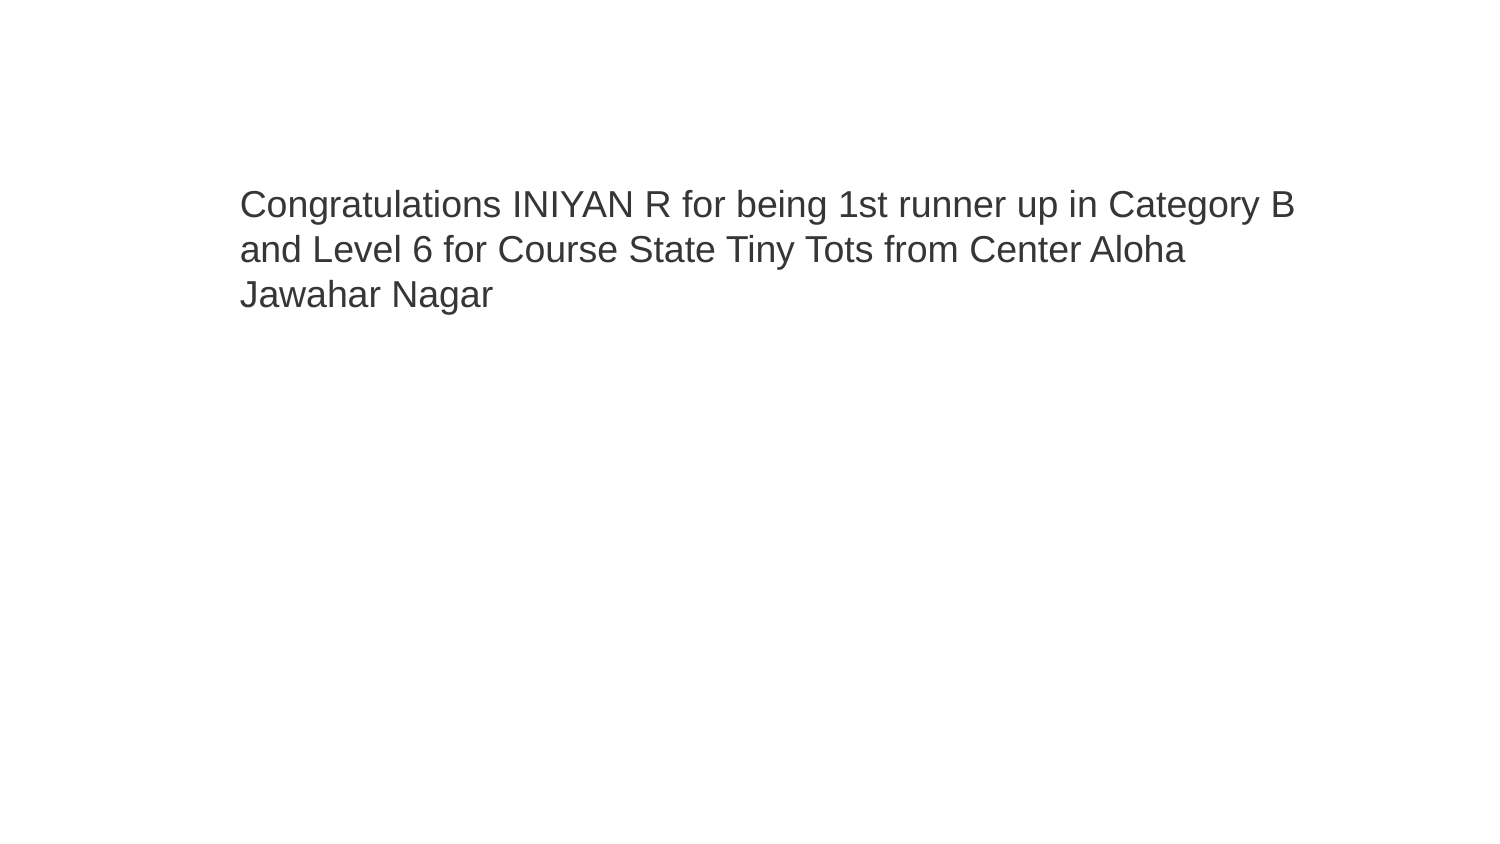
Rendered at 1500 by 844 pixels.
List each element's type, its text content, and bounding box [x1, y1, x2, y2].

text_box Congratulations INIYAN R for being 1st runner up in Category B and Level 6 for Course State Tiny Tots from Center Aloha Jawahar Nagar [224, 224, 1350, 270]
